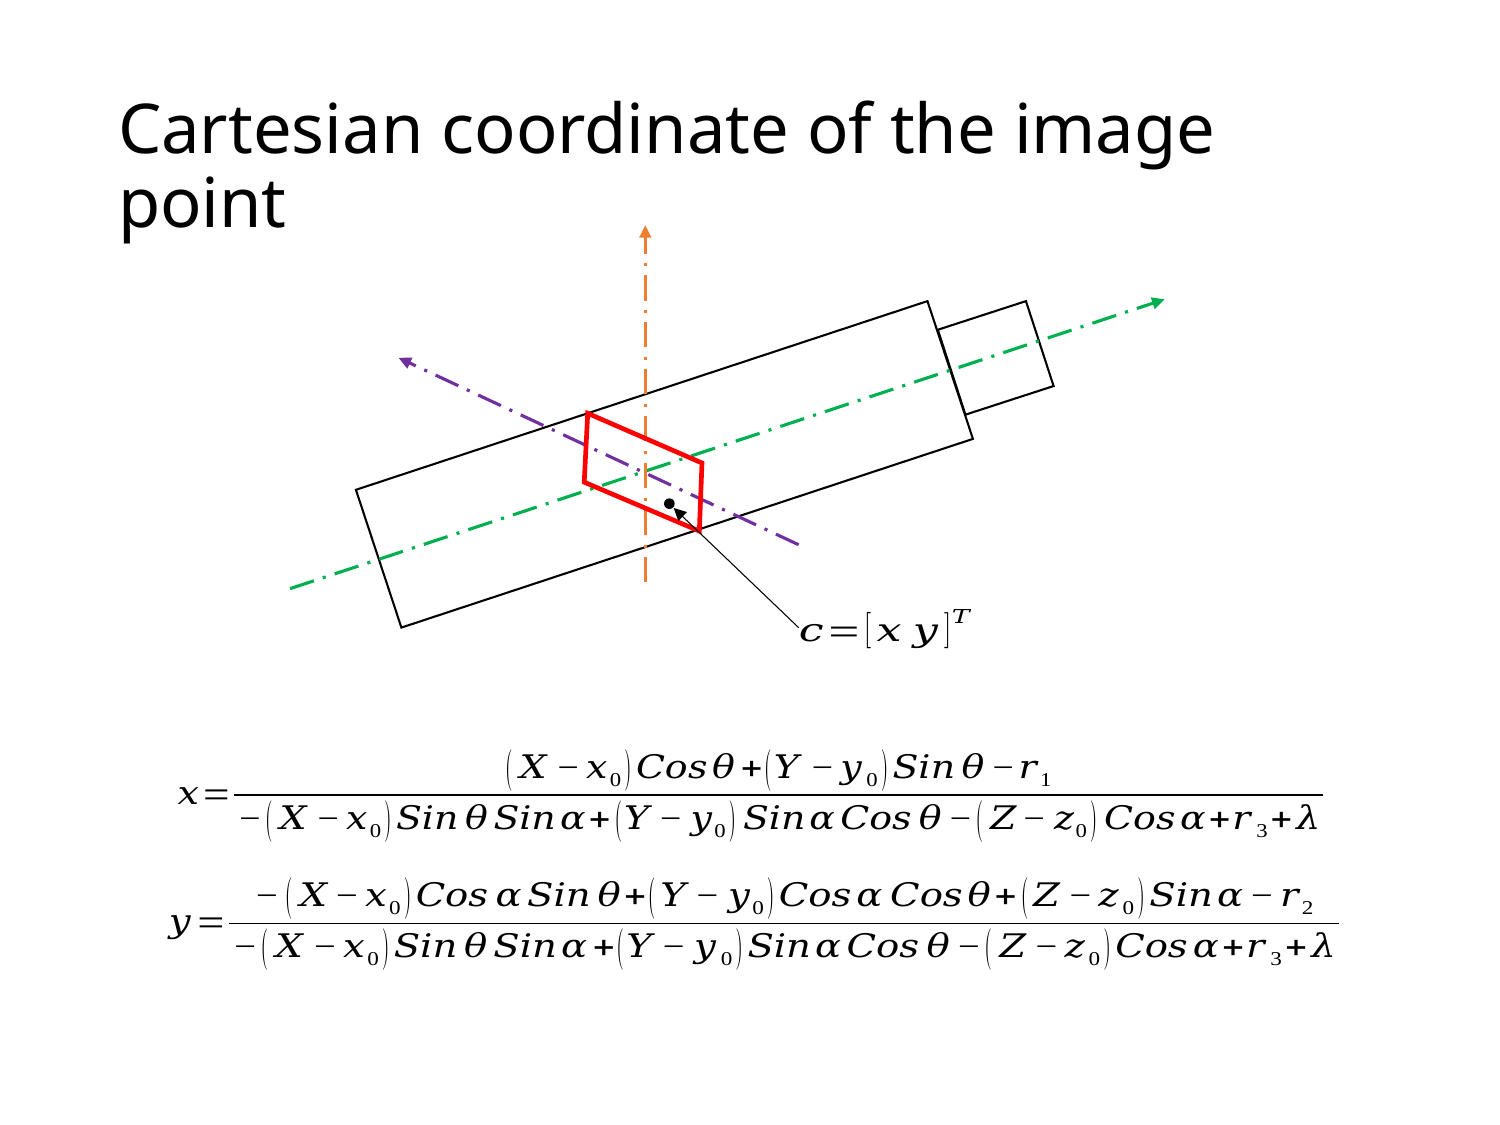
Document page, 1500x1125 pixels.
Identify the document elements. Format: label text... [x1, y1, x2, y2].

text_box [290, 225, 1165, 651]
title Cartesian coordinate of the image point [103, 59, 1397, 278]
